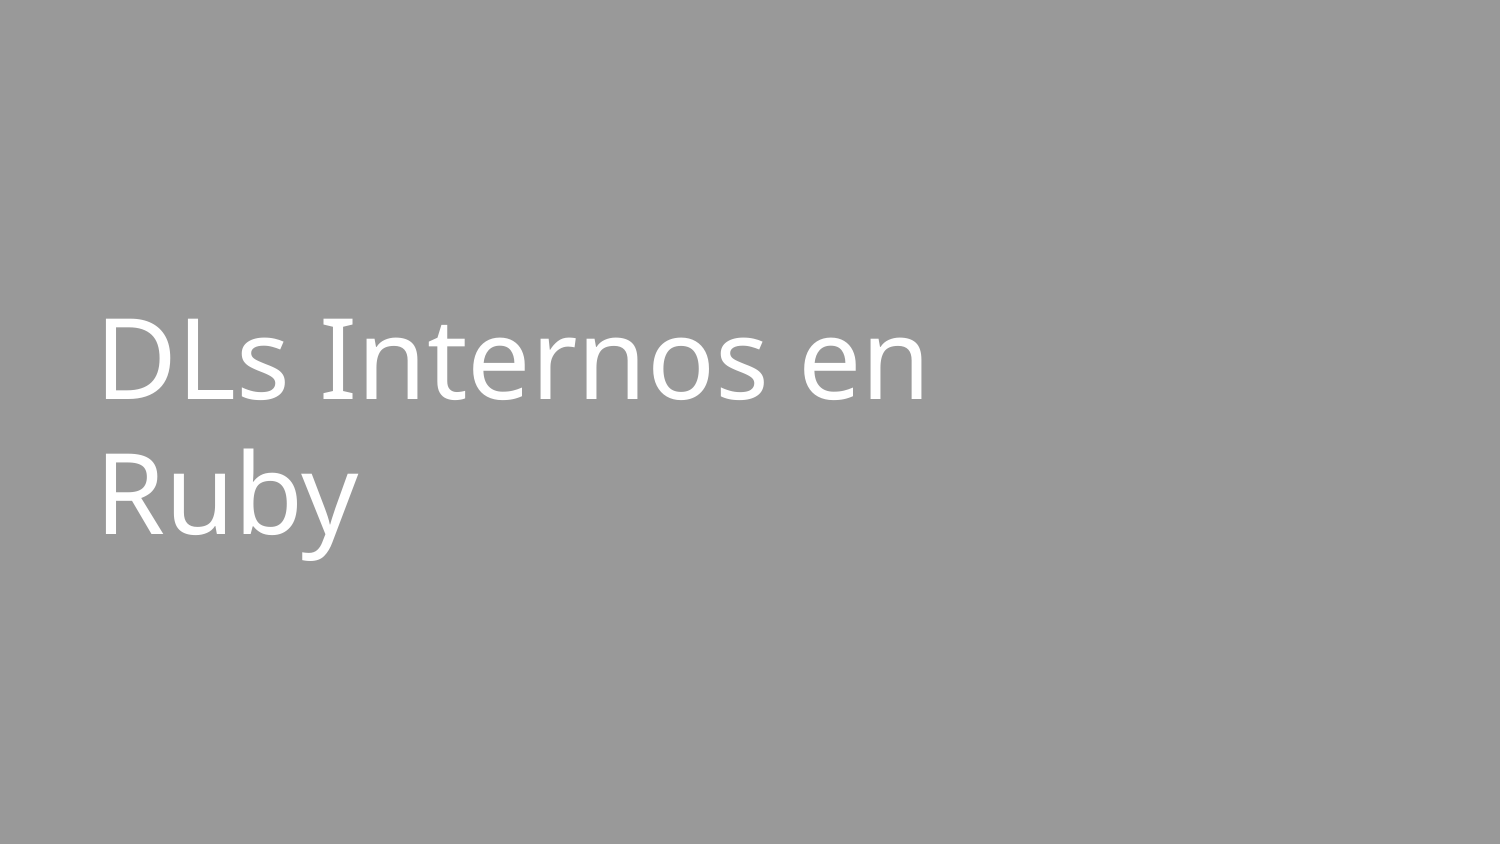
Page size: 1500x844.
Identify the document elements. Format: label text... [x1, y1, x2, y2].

title DLs Internos en Ruby [80, 86, 1012, 757]
